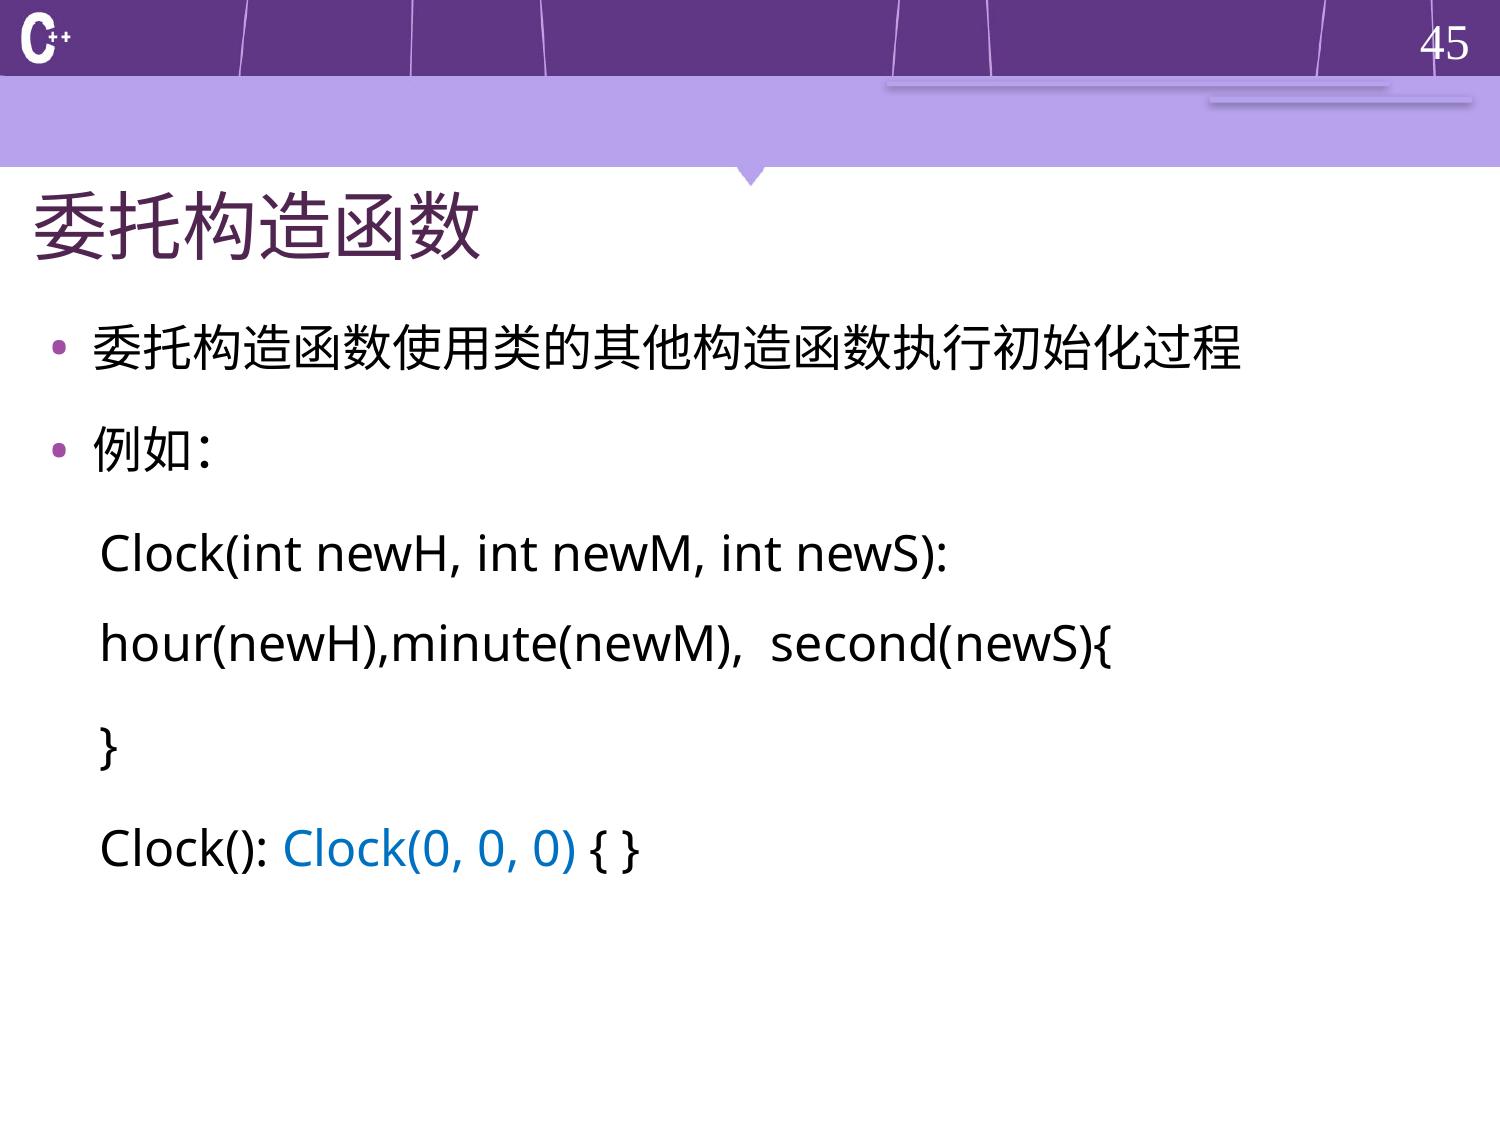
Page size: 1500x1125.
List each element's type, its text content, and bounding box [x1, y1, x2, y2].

picture [0, 0, 1500, 1125]
title 委托构造函数 [17, 137, 1500, 278]
list 委托构造函数使用类的其他构造函数执行初始化过程 例如： Clock(int newH, int newM, int newS): hour(newH),minute(newM), second(newS){ } Clock(): Clock(0, 0, 0) { } [17, 278, 1500, 1008]
